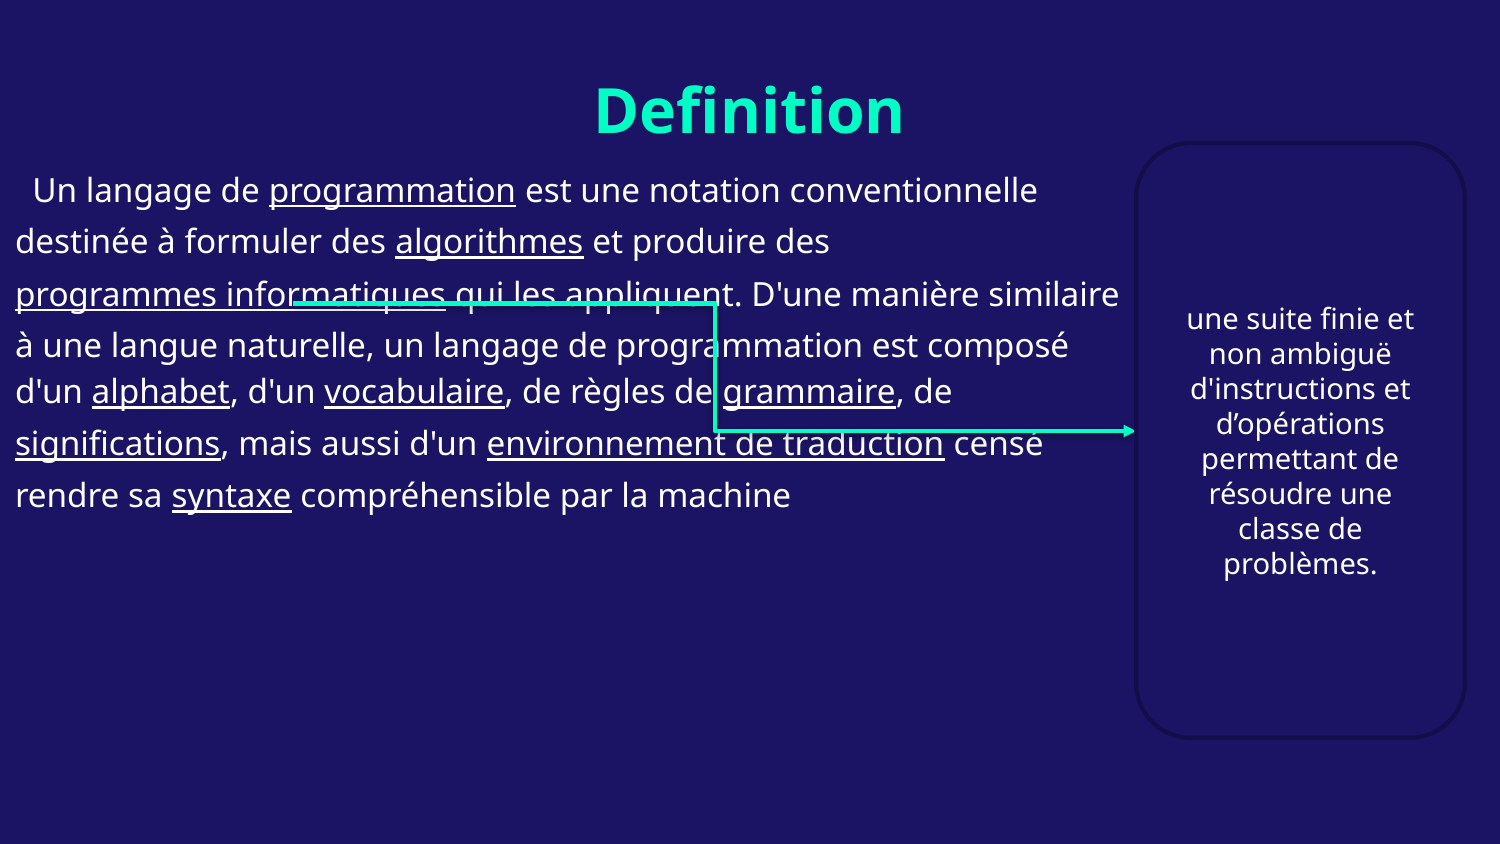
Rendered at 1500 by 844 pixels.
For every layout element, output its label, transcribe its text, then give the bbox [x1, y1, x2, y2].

text_box une suite finie et non ambiguë d'instructions et d’opérations permettant de résoudre une classe de problèmes. [1134, 140, 1467, 740]
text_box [292, 303, 1137, 432]
text_box Un langage de programmation est une notation conventionnelle destinée à formuler des algorithmes et produire des programmes informatiques qui les appliquent. D'une manière similaire à une langue naturelle, un langage de programmation est composé d'un alphabet, d'un vocabulaire, de règles de grammaire, de significations, mais aussi d'un environnement de traduction censé rendre sa syntaxe compréhensible par la machine [0, 147, 1137, 738]
title Definition [209, 56, 1291, 166]
